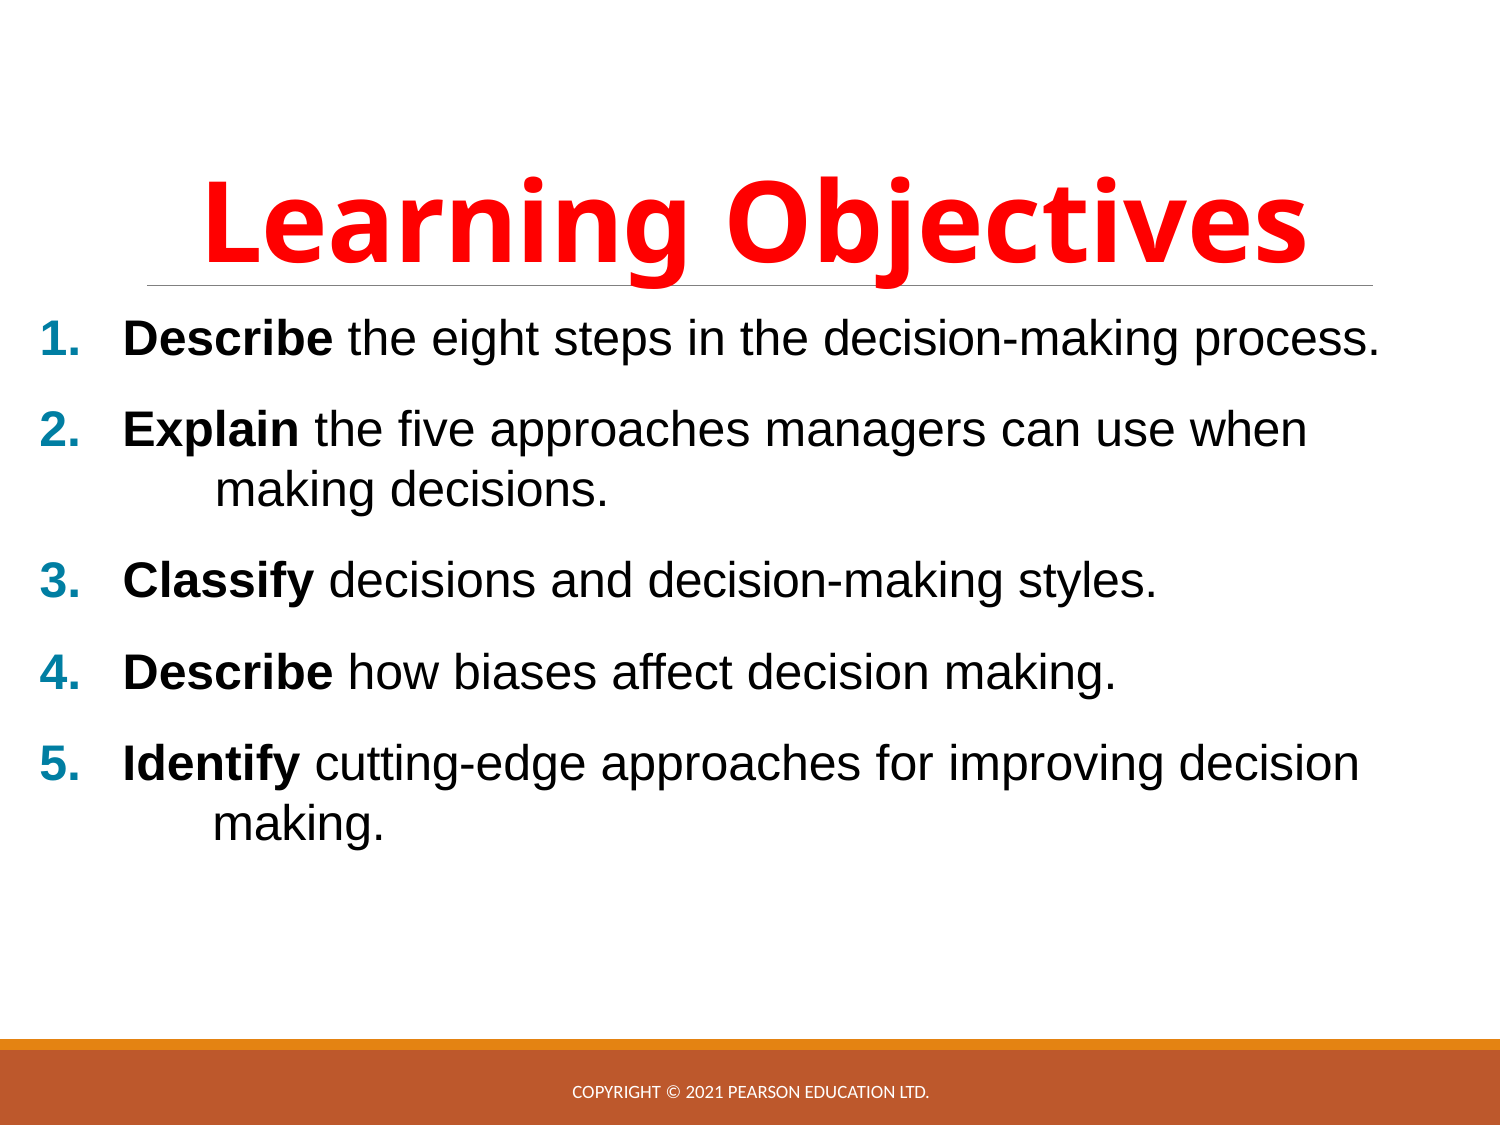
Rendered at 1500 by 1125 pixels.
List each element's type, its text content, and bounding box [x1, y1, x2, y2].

footer Copyright © 2021 Pearson Education Ltd. [453, 851, 1047, 1125]
text_box Describe the eight steps in the decision-making process. Explain the five approaches managers can use when making decisions. Classify decisions and decision-making styles. Describe how biases affect decision making. Identify cutting-edge approaches for improving decision making. [37, 272, 1389, 851]
title Learning Objectives [135, 95, 1373, 272]
